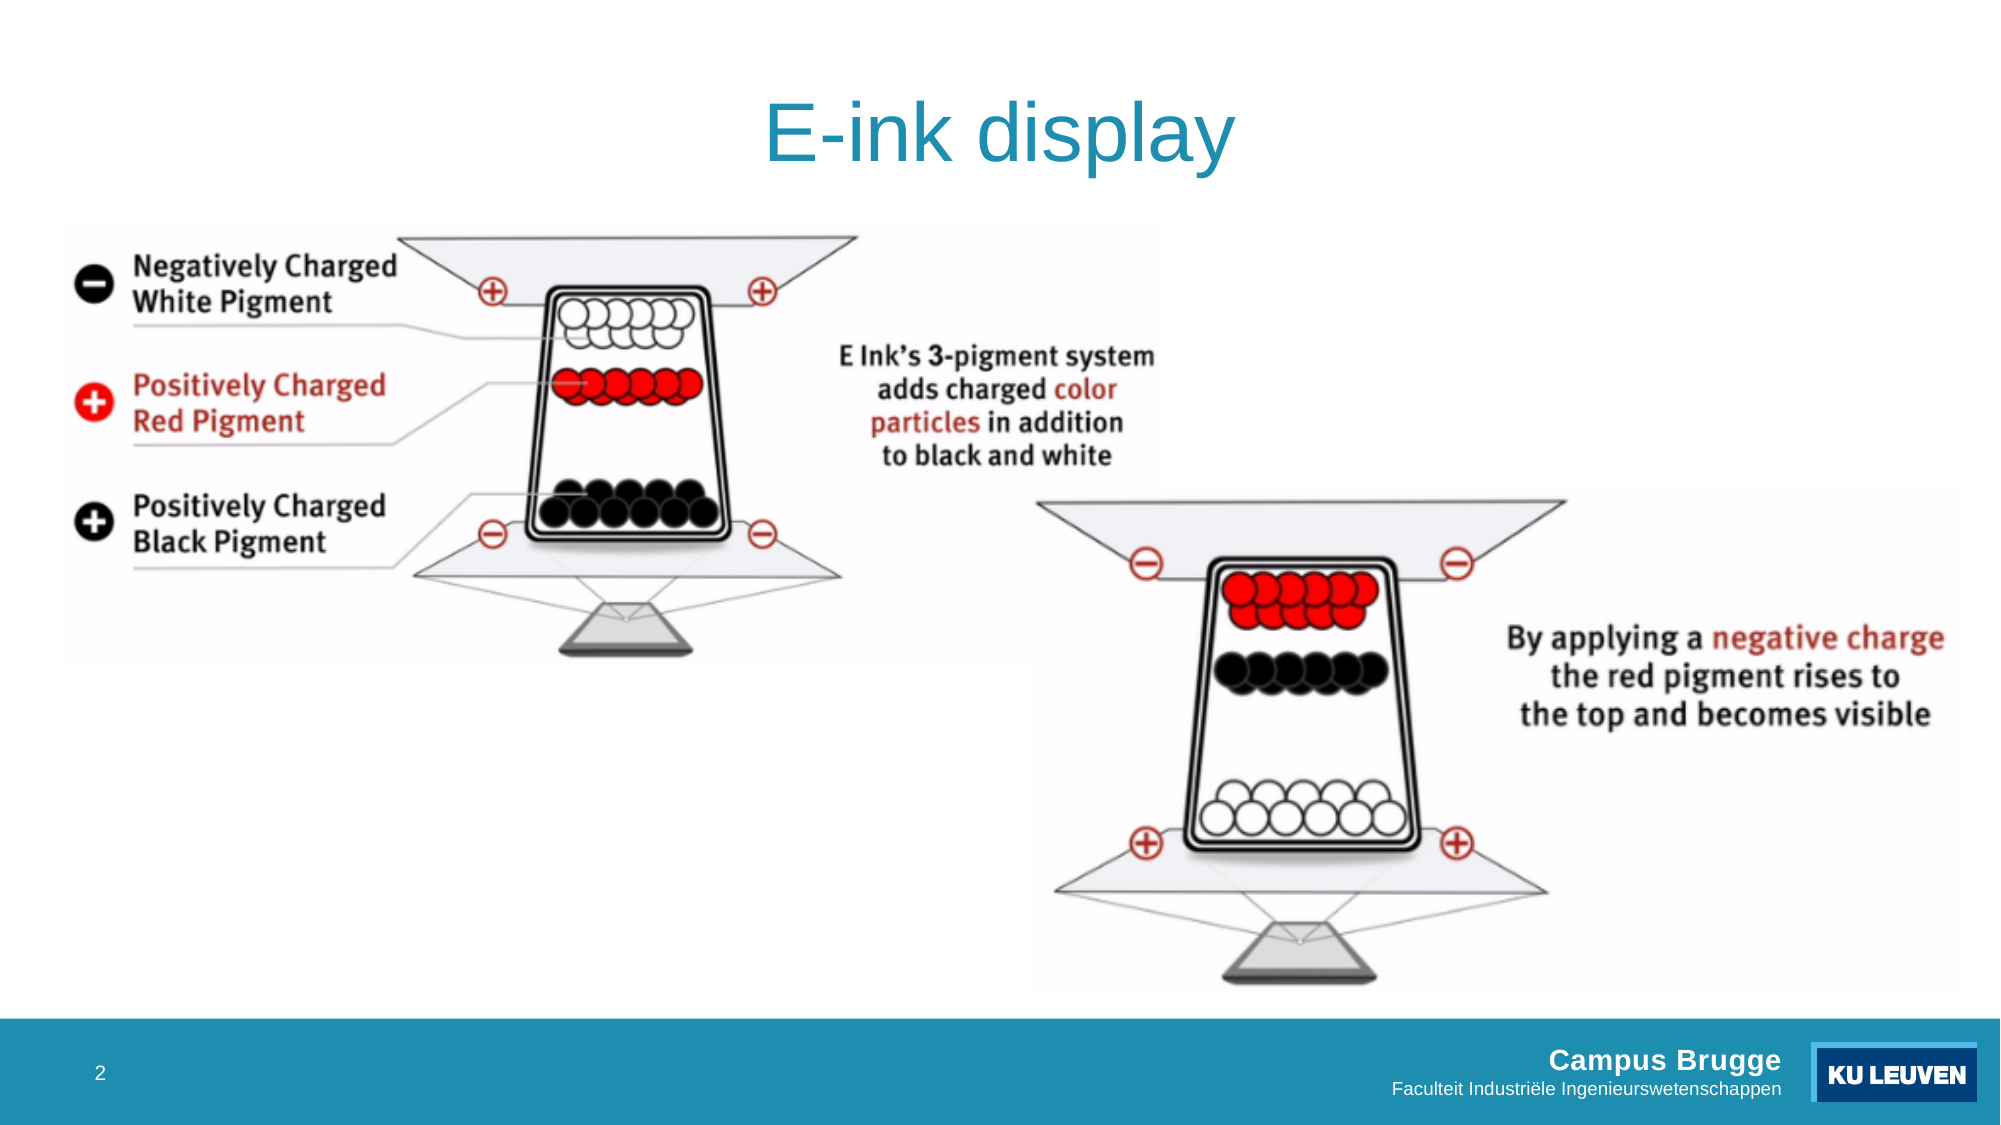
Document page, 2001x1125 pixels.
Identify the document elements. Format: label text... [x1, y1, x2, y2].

slide_number 2 [94, 1018, 201, 1125]
picture [1811, 1042, 1977, 1102]
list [65, 222, 1164, 668]
picture [1031, 485, 1963, 995]
title E-ink display [94, 33, 1906, 223]
